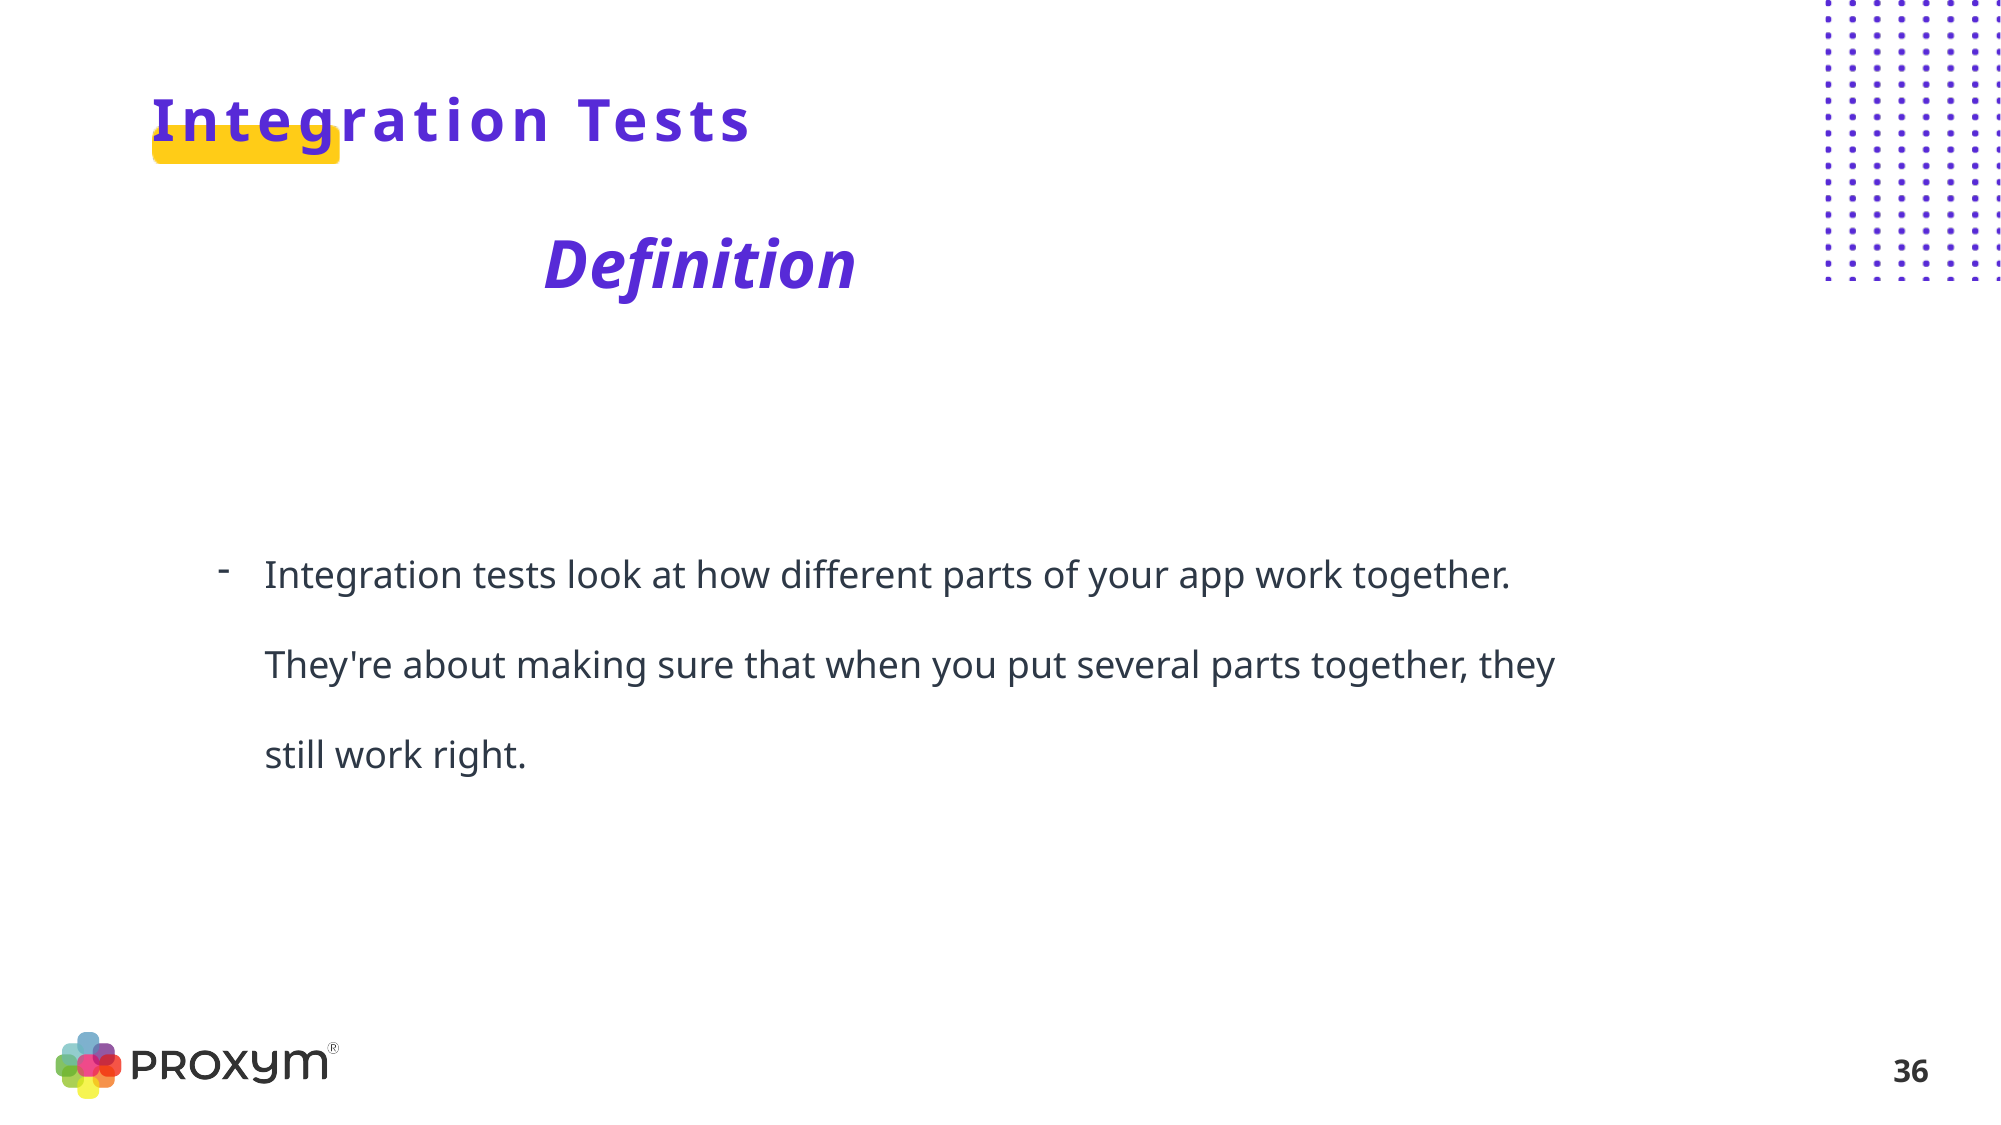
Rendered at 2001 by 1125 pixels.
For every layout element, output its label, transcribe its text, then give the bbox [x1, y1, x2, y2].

title Integration Tests [137, 93, 1196, 154]
picture [1825, 0, 2000, 281]
text_box Integration tests look at how different parts of your app work together. They're about making sure that when you put several parts together, they still work right. [202, 498, 1636, 784]
text_box Definition [528, 207, 1568, 330]
picture [55, 1032, 339, 1099]
